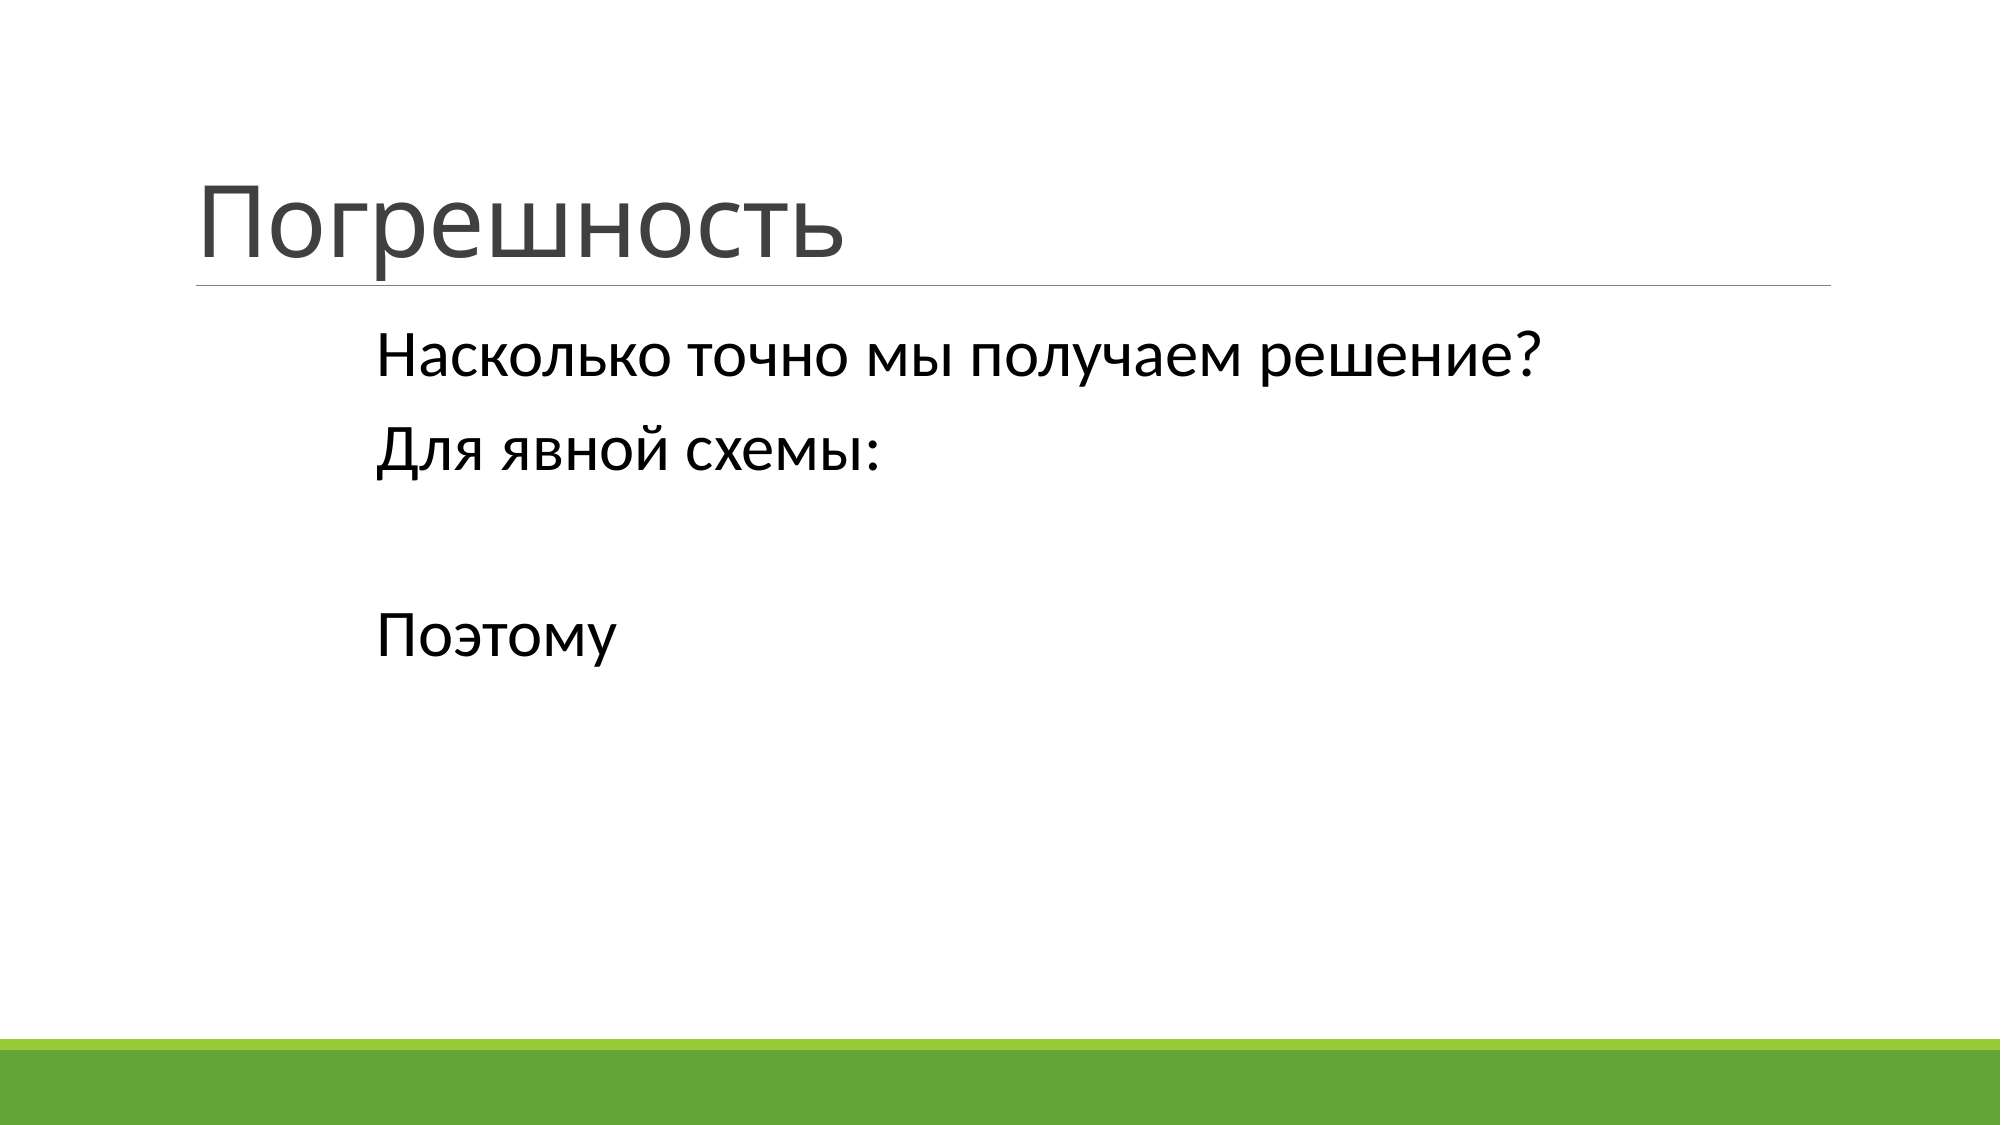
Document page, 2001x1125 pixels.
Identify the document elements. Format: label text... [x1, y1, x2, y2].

title Погрешность [180, 47, 1830, 285]
